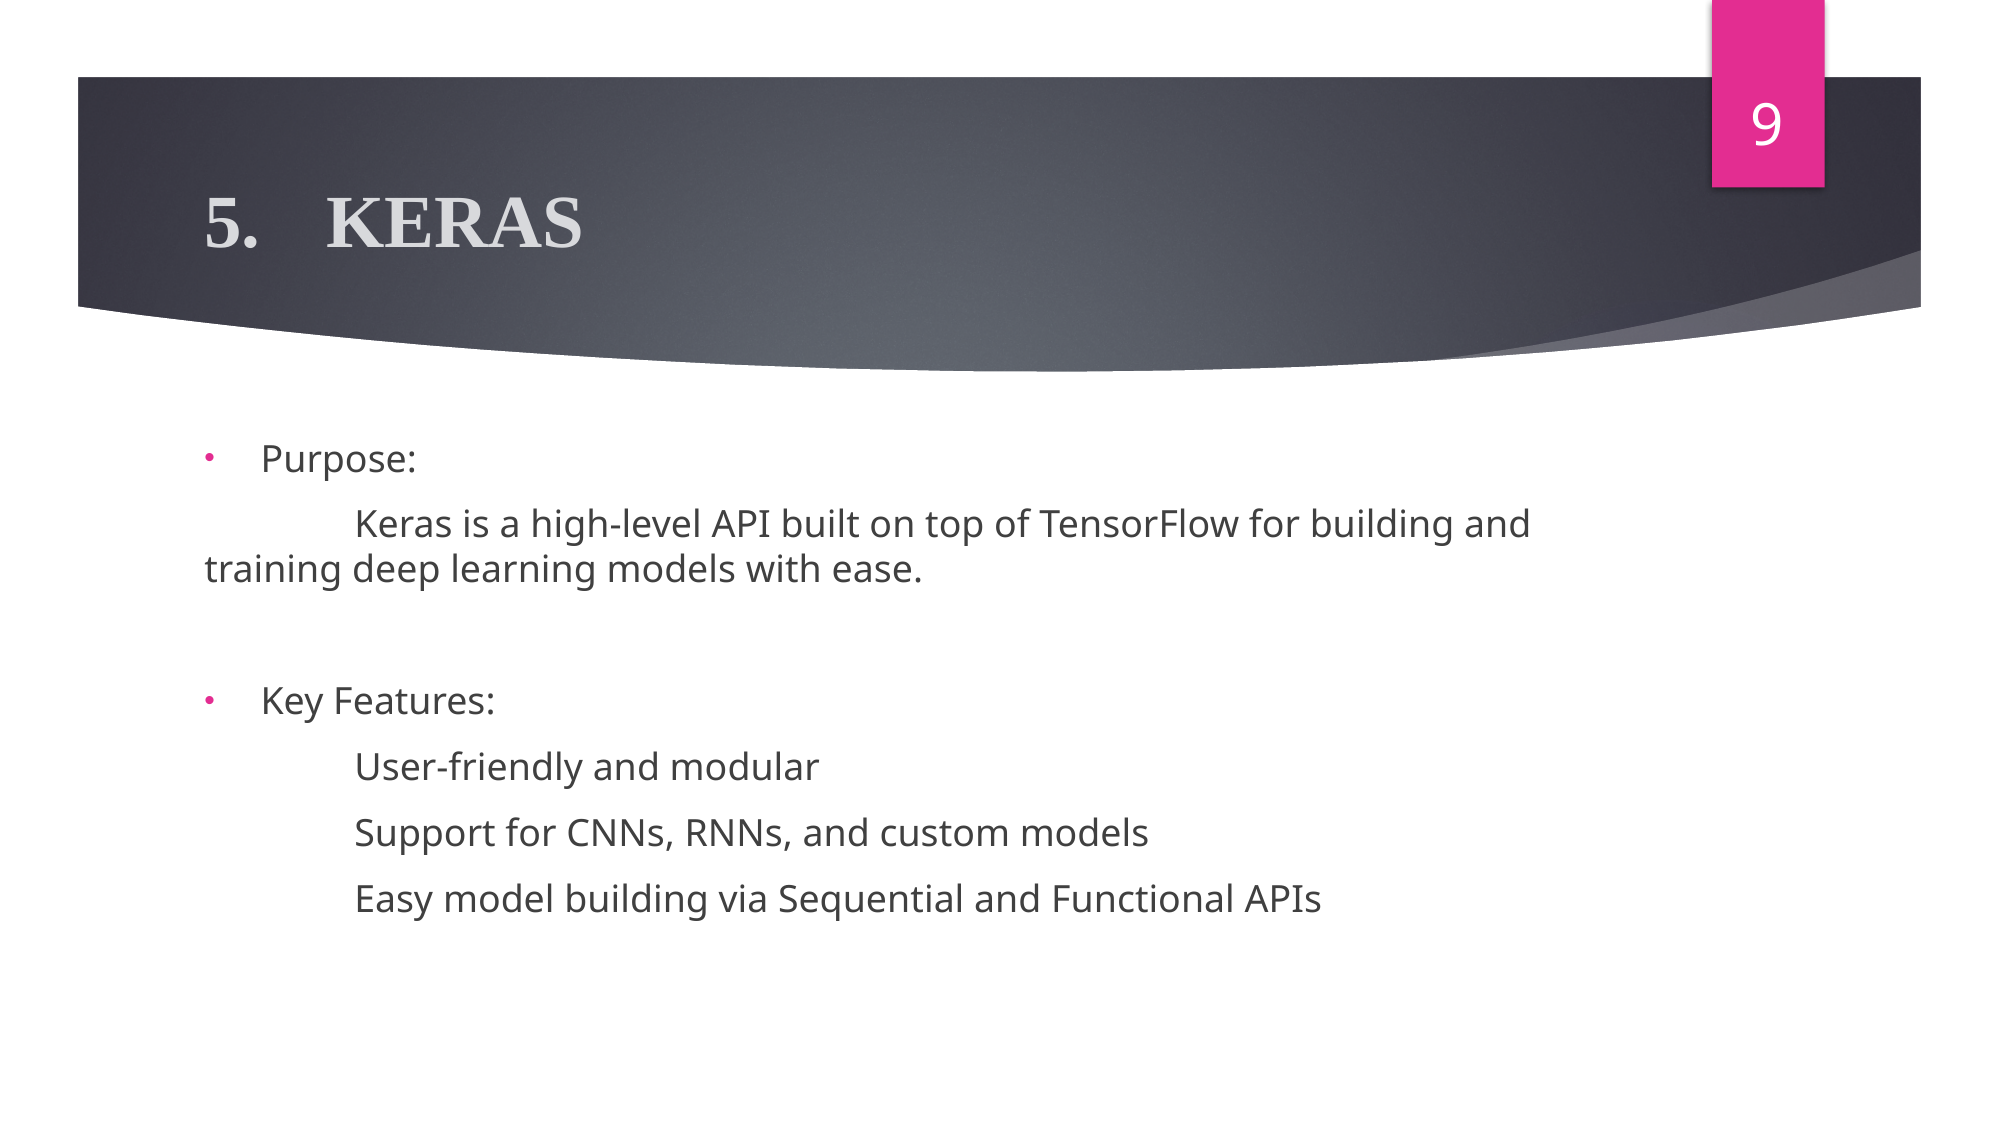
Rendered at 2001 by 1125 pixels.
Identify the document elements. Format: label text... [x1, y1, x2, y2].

list Purpose: Keras is a high-level API built on top of TensorFlow for building and training deep learning models with ease. Key Features: User-friendly and modular Support for CNNs, RNNs, and custom models Easy model building via Sequential and Functional APIs [189, 427, 1638, 988]
title KERAS [189, 159, 1638, 276]
slide_number 9 [1698, 48, 1836, 175]
